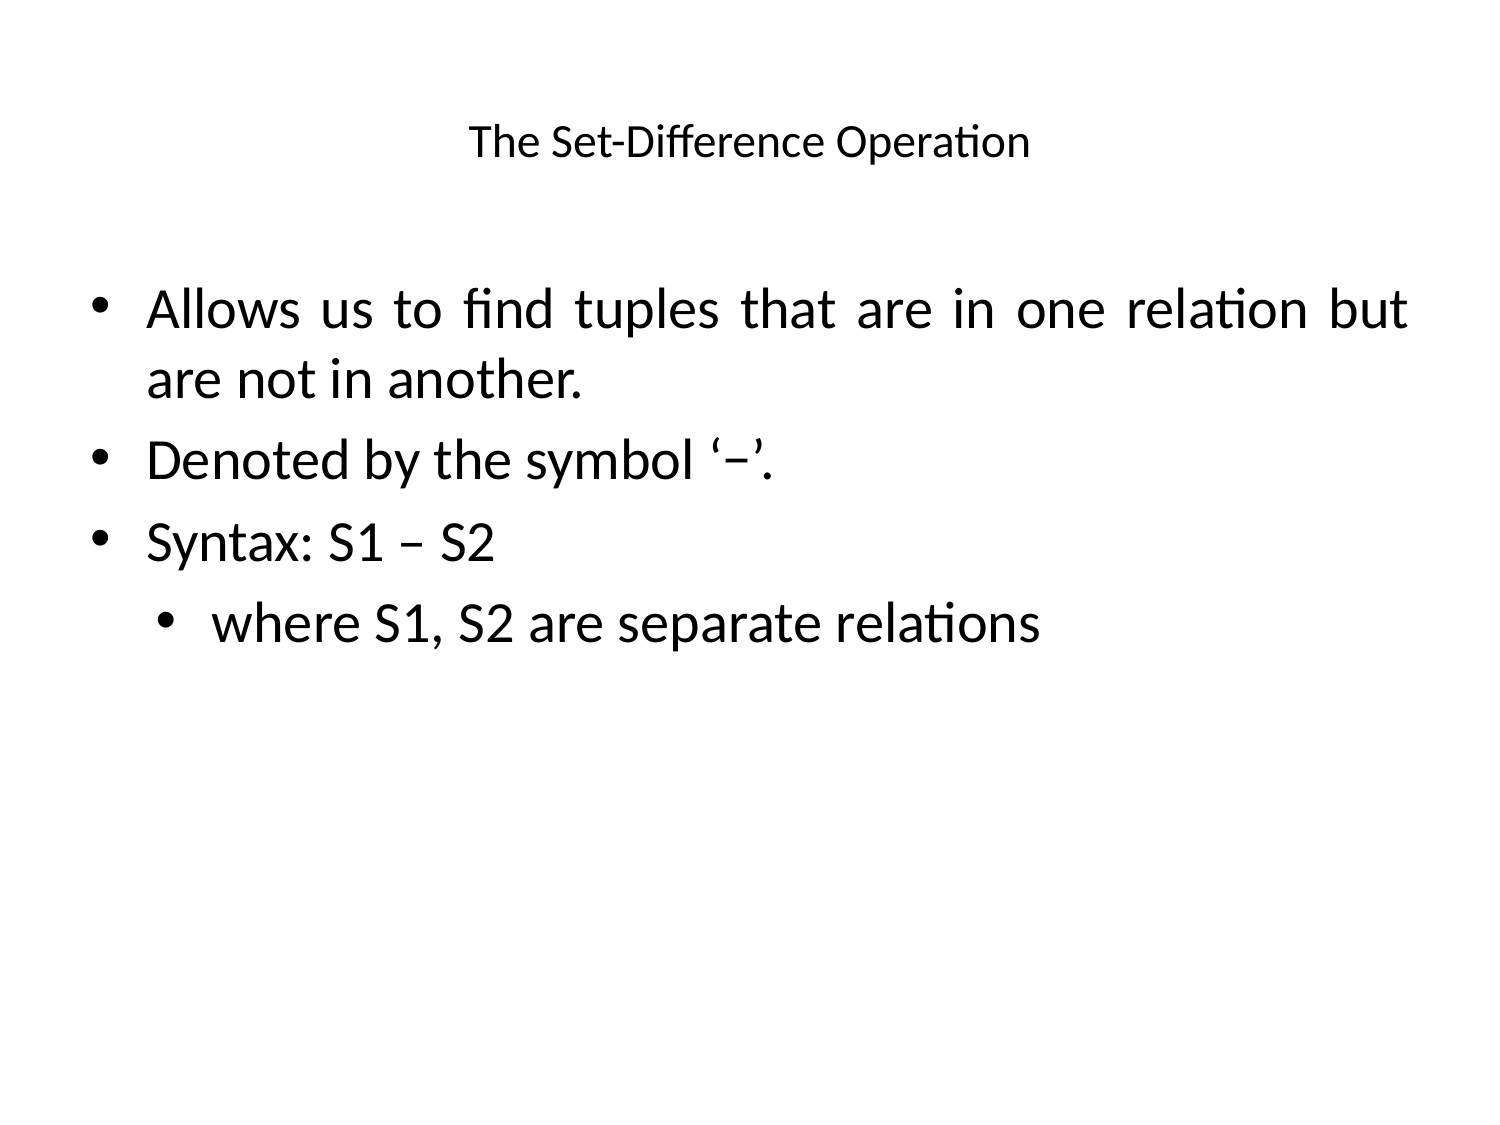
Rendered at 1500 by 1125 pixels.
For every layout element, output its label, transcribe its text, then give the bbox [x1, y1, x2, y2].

title The Set-Difference Operation [75, 45, 1425, 233]
list Allows us to find tuples that are in one relation but are not in another. Denoted by the symbol ‘−’. Syntax: S1 – S2 where S1, S2 are separate relations [75, 262, 1425, 1005]
